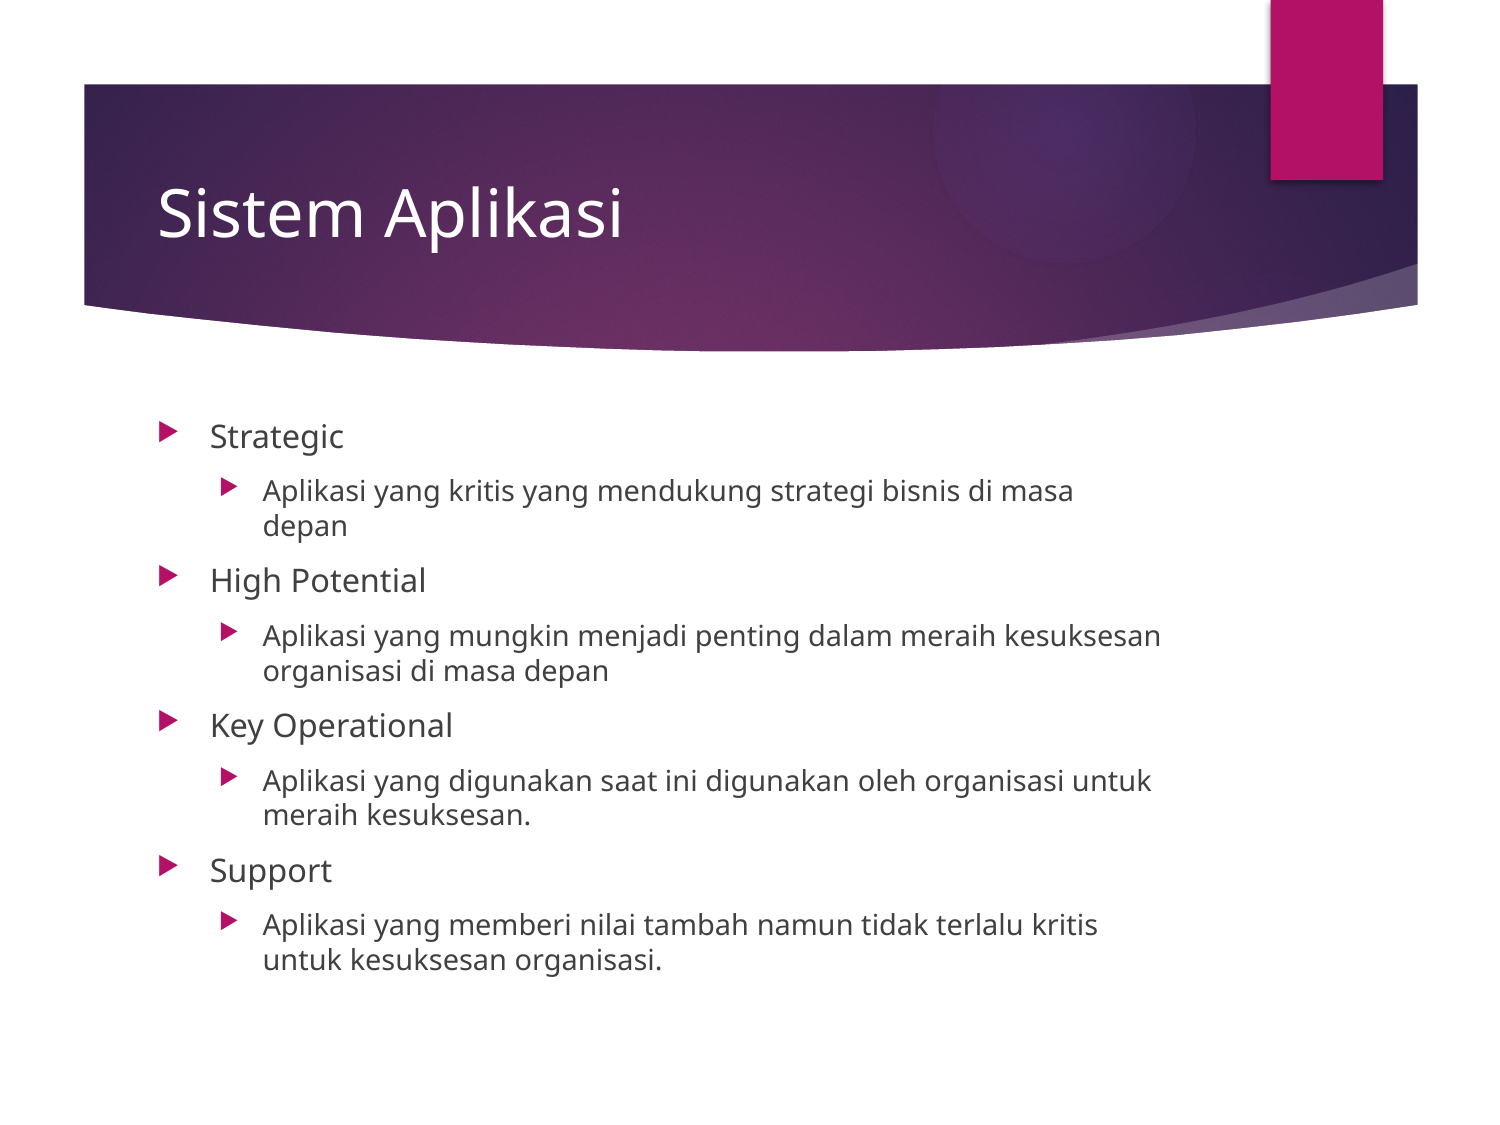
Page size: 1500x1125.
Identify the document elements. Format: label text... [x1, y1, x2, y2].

title Sistem Aplikasi [142, 152, 1183, 269]
list Strategic Aplikasi yang kritis yang mendukung strategi bisnis di masa depan High Potential Aplikasi yang mungkin menjadi penting dalam meraih kesuksesan organisasi di masa depan Key Operational Aplikasi yang digunakan saat ini digunakan oleh organisasi untuk meraih kesuksesan. Support Aplikasi yang memberi nilai tambah namun tidak terlalu kritis untuk kesuksesan organisasi. [141, 408, 1183, 988]
